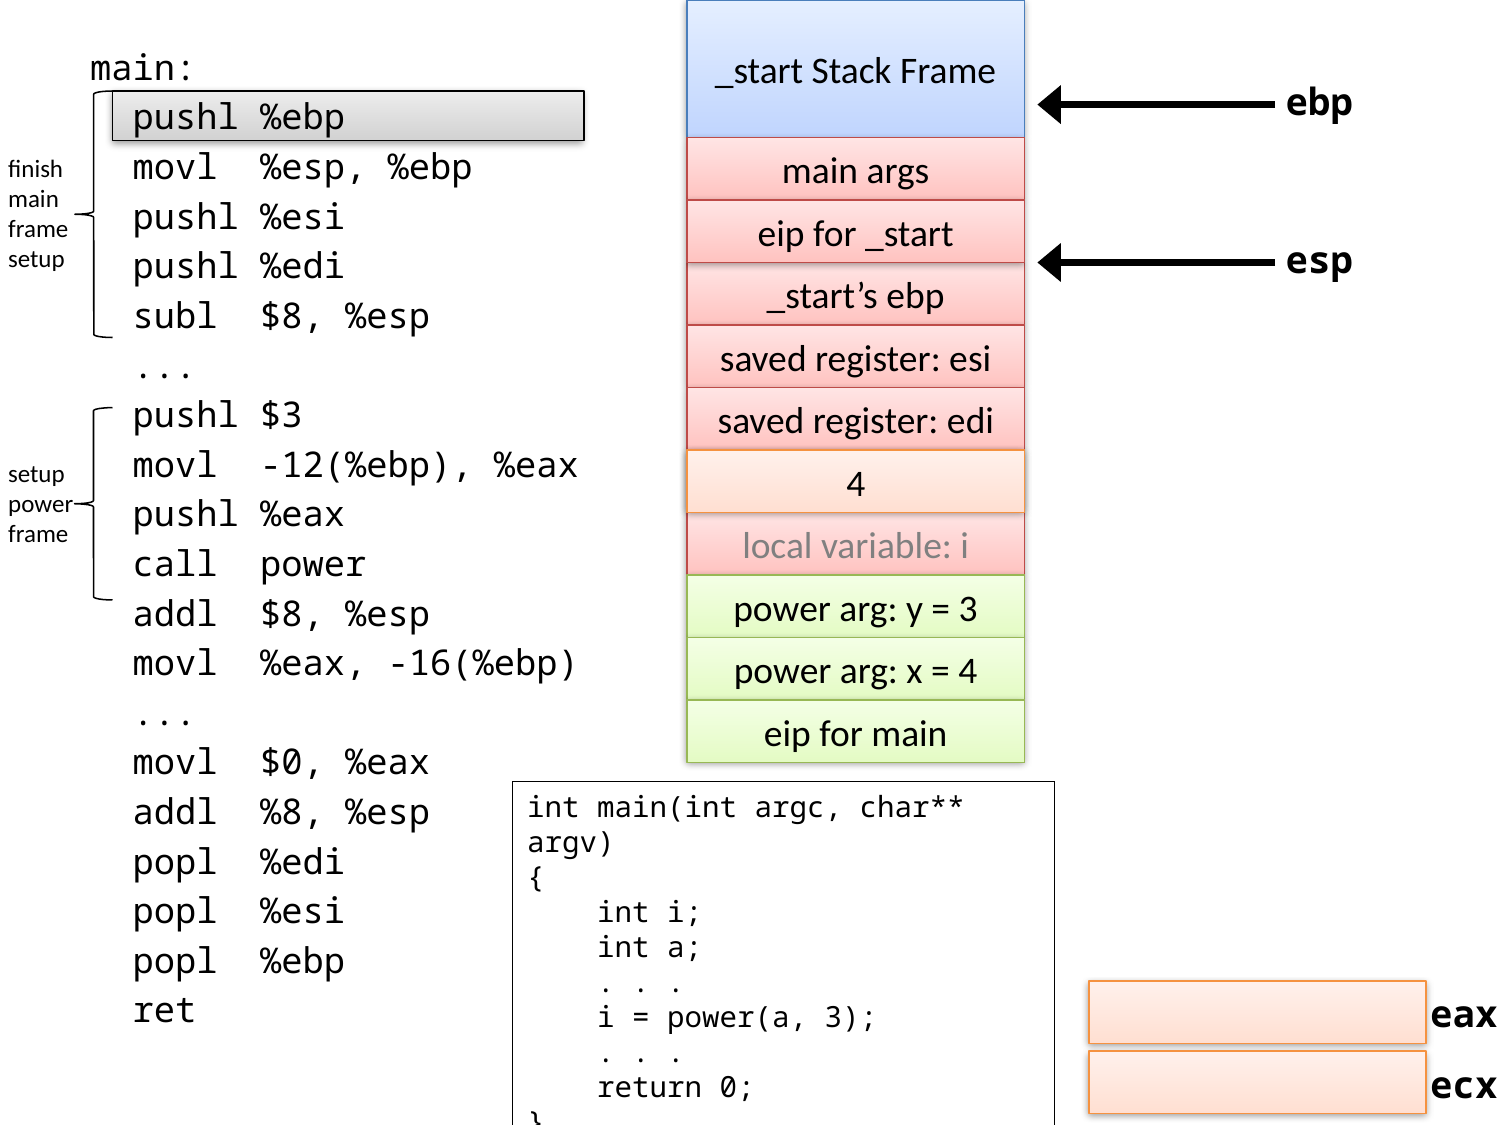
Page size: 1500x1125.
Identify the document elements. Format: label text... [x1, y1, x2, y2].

text_box saved register: edi [686, 387, 1025, 447]
text_box ecx [1430, 1053, 1500, 1113]
text_box [92, 90, 113, 339]
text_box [1037, 228, 1384, 290]
text_box eip for _start [686, 199, 1025, 263]
text_box eax [1431, 983, 1500, 1043]
list main: pushl %ebp movl %esp, %ebp pushl %esi pushl %edi subl $8, %esp ... pushl $3 movl -12(%ebp), %eax pushl %eax call power addl $8, %esp movl %eax, -16(%ebp) ... movl $0, %eax addl %8, %esp popl %edi popl %esi popl %ebp ret [75, 37, 638, 1100]
text_box setup power frame [0, 450, 94, 555]
text_box local variable: i [686, 518, 1025, 573]
text_box [1088, 980, 1427, 1044]
text_box finish main frame setup [0, 145, 94, 280]
text_box _start’s ebp [686, 269, 1025, 323]
text_box int main(int argc, char** argv) { int i; int a; . . . i = power(a, 3); . . . return 0; } [512, 781, 1055, 1125]
text_box saved register: esi [686, 324, 1025, 386]
text_box power arg: x = 4 [686, 637, 1025, 698]
text_box _start Stack Frame [686, 0, 1025, 136]
text_box [92, 406, 113, 601]
text_box main args [686, 137, 1025, 198]
text_box [1088, 1050, 1427, 1114]
text_box power arg: y = 3 [686, 574, 1025, 636]
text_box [1037, 70, 1384, 132]
text_box 4 [686, 449, 1025, 513]
text_box eip for main [686, 699, 1025, 763]
